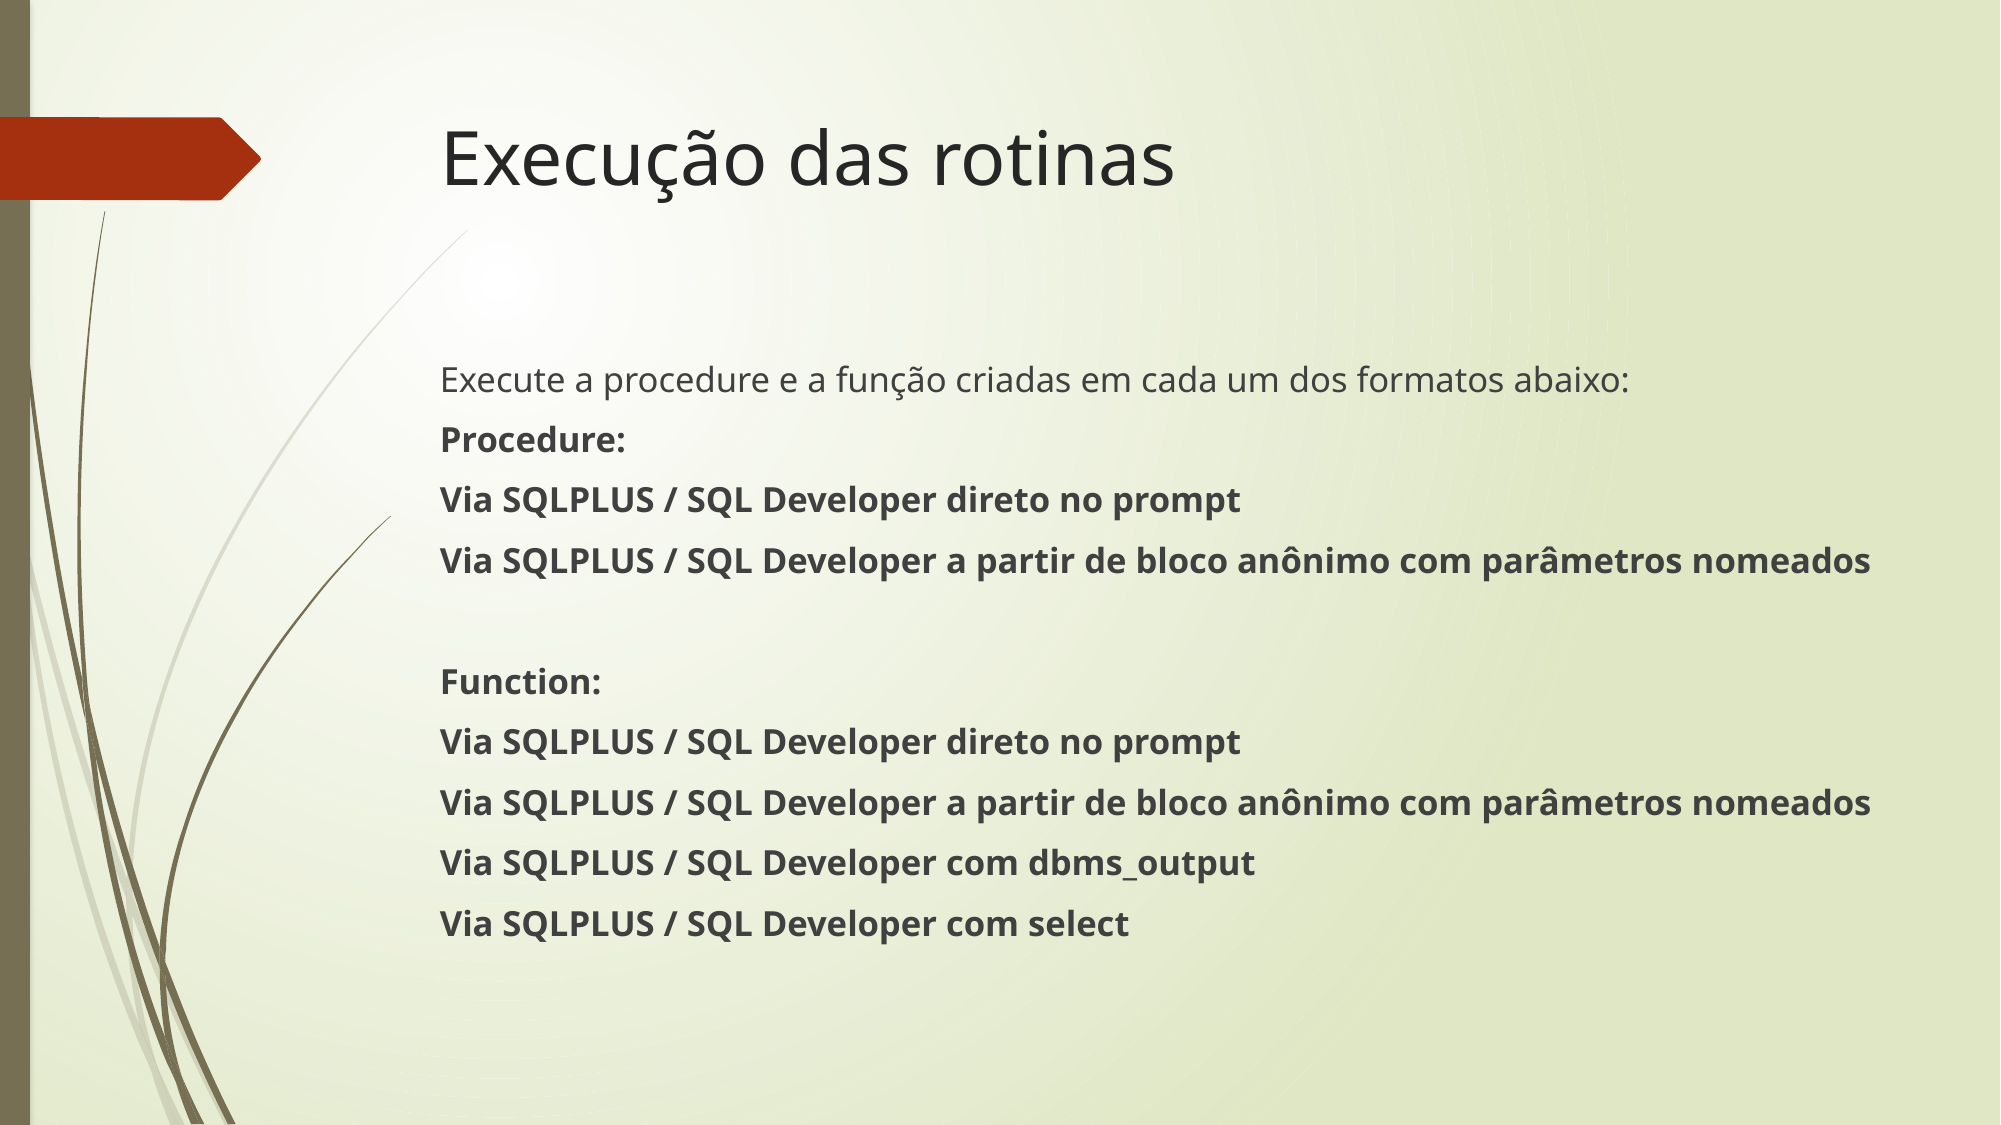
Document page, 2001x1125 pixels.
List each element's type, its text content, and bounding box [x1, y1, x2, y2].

list Execute a procedure e a função criadas em cada um dos formatos abaixo: Procedure: Via SQLPLUS / SQL Developer direto no prompt Via SQLPLUS / SQL Developer a partir de bloco anônimo com parâmetros nomeados Function: Via SQLPLUS / SQL Developer direto no prompt Via SQLPLUS / SQL Developer a partir de bloco anônimo com parâmetros nomeados Via SQLPLUS / SQL Developer com dbms_output Via SQLPLUS / SQL Developer com select [424, 350, 1888, 970]
title Execução das rotinas [425, 102, 1888, 313]
